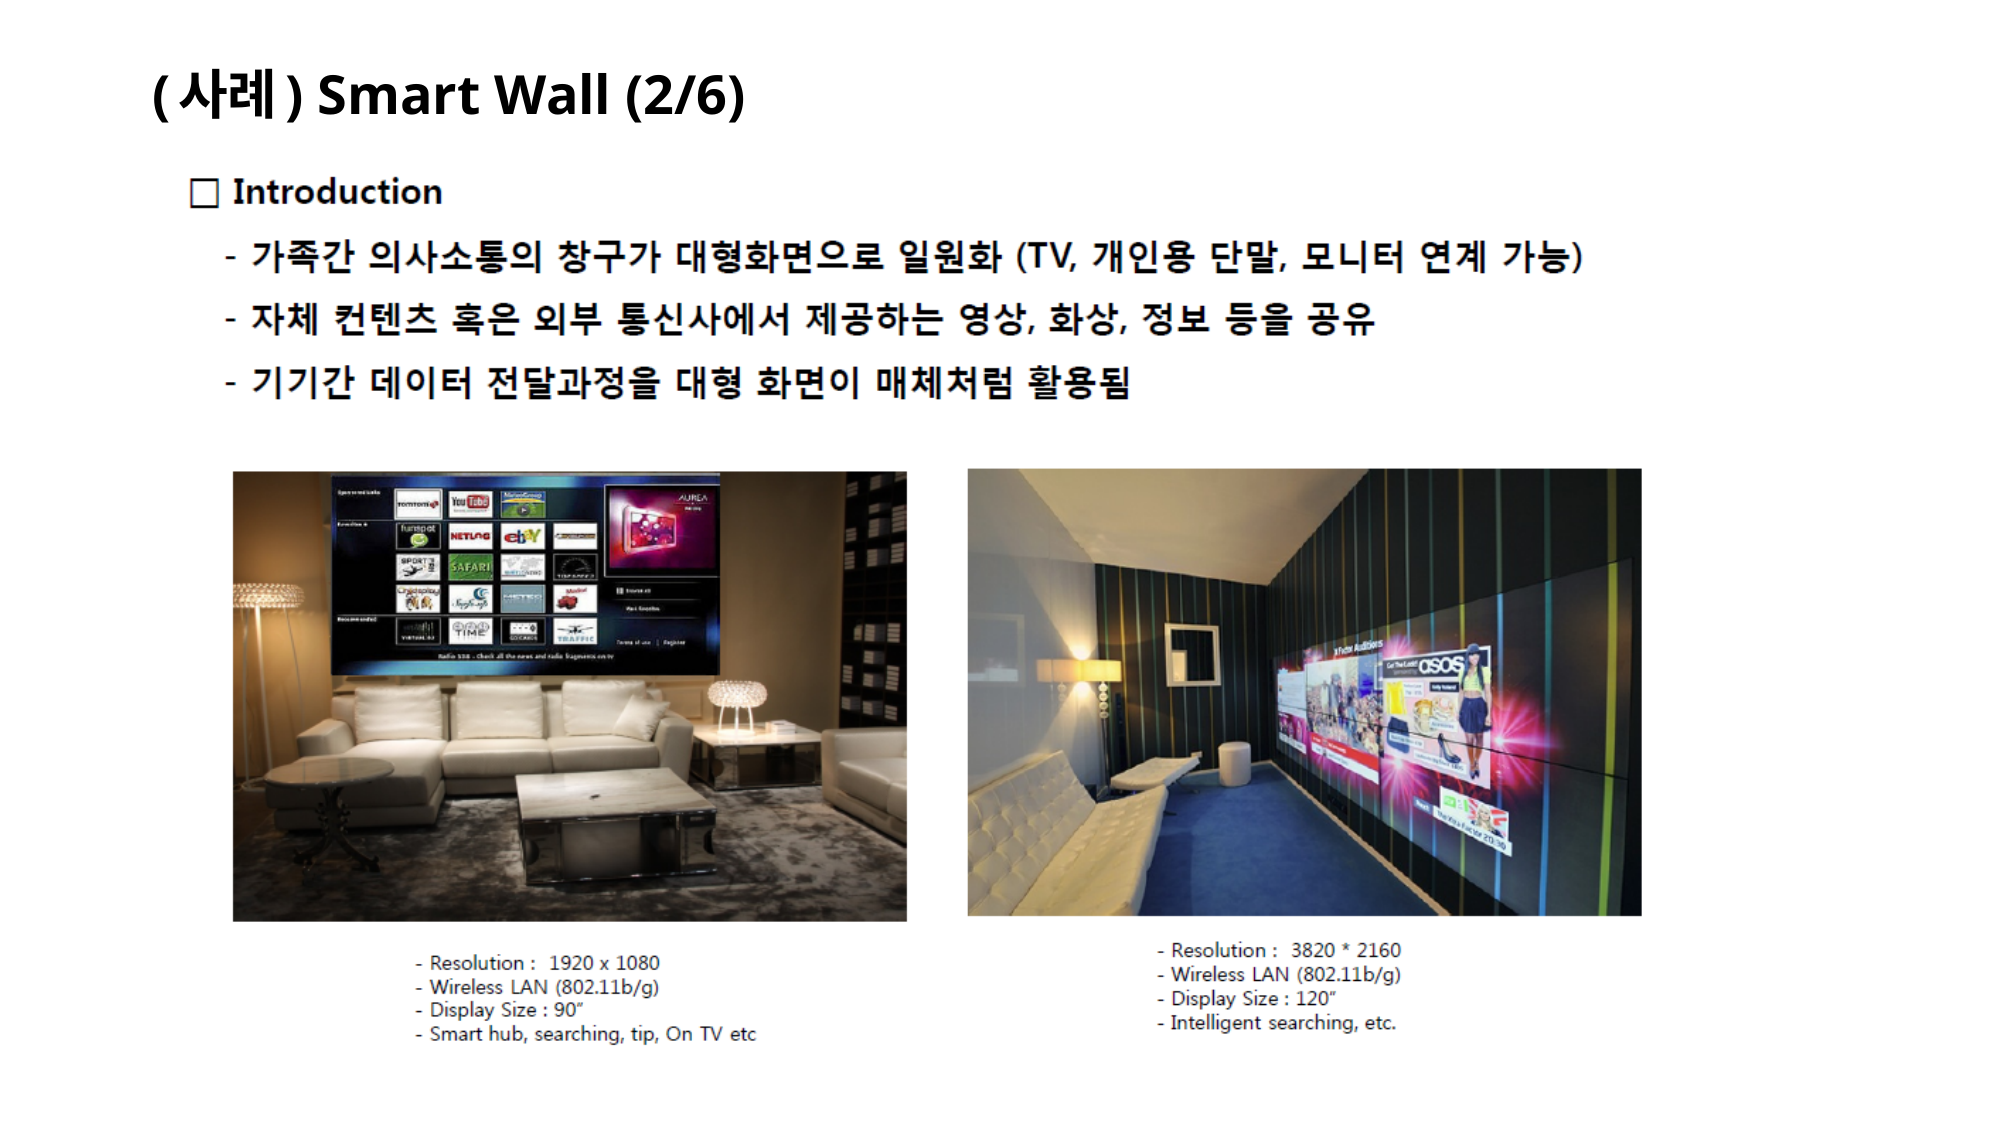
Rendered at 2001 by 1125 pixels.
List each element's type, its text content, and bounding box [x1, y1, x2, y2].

title (사례) Smart Wall (2/6) [137, 59, 1863, 134]
picture [178, 163, 1666, 1055]
